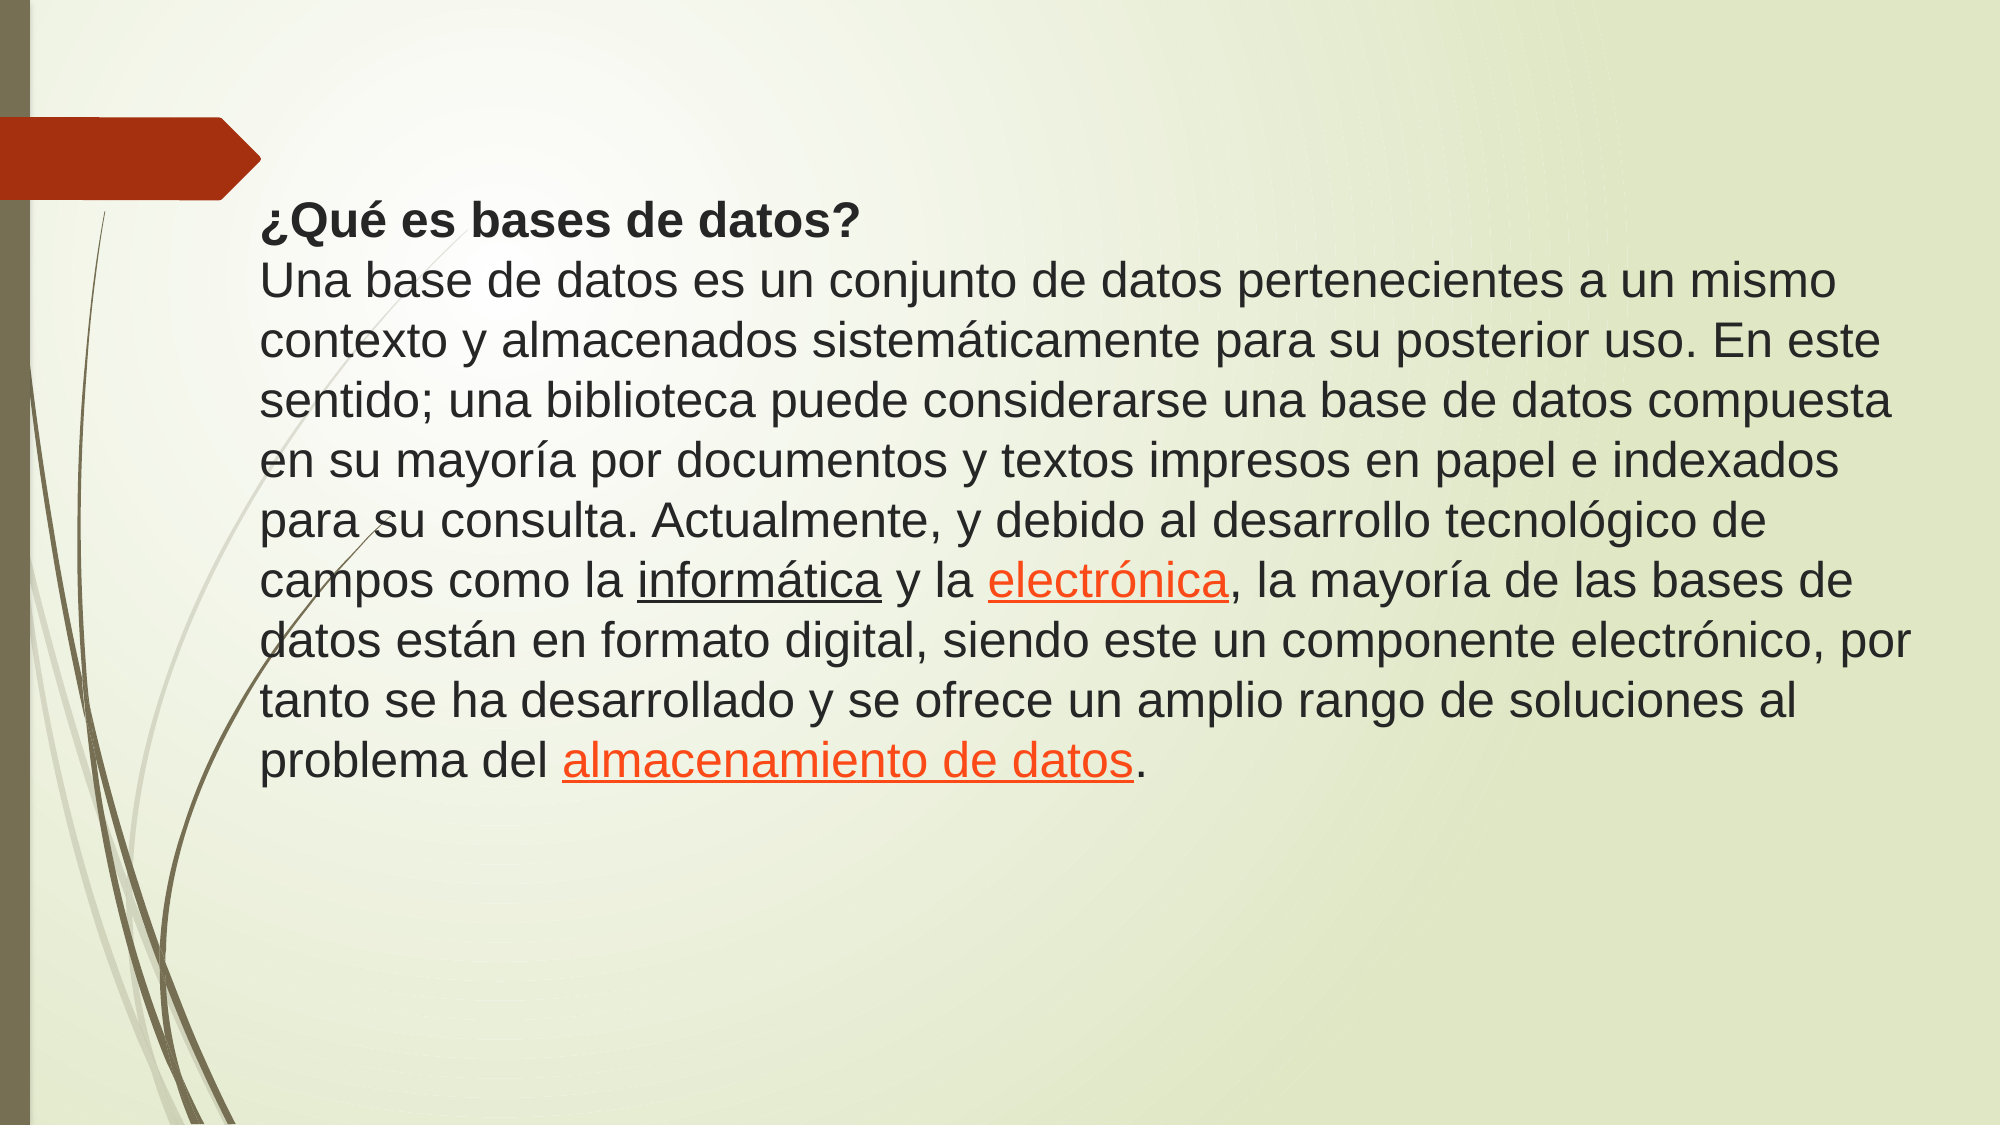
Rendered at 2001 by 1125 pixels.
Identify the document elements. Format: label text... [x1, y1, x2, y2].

title ¿Qué es bases de datos? Una base de datos es un conjunto de datos pertenecientes a un mismo contexto y almacenados sistemáticamente para su posterior uso. En este sentido; una biblioteca puede considerarse una base de datos compuesta en su mayoría por documentos y textos impresos en papel e indexados para su consulta. Actualmente, y debido al desarrollo tecnológico de campos como la informática y la electrónica, la mayoría de las bases de datos están en formato digital, siendo este un componente electrónico, por tanto se ha desarrollado y se ofrece un amplio rango de soluciones al problema del almacenamiento de datos. [244, 134, 1970, 353]
